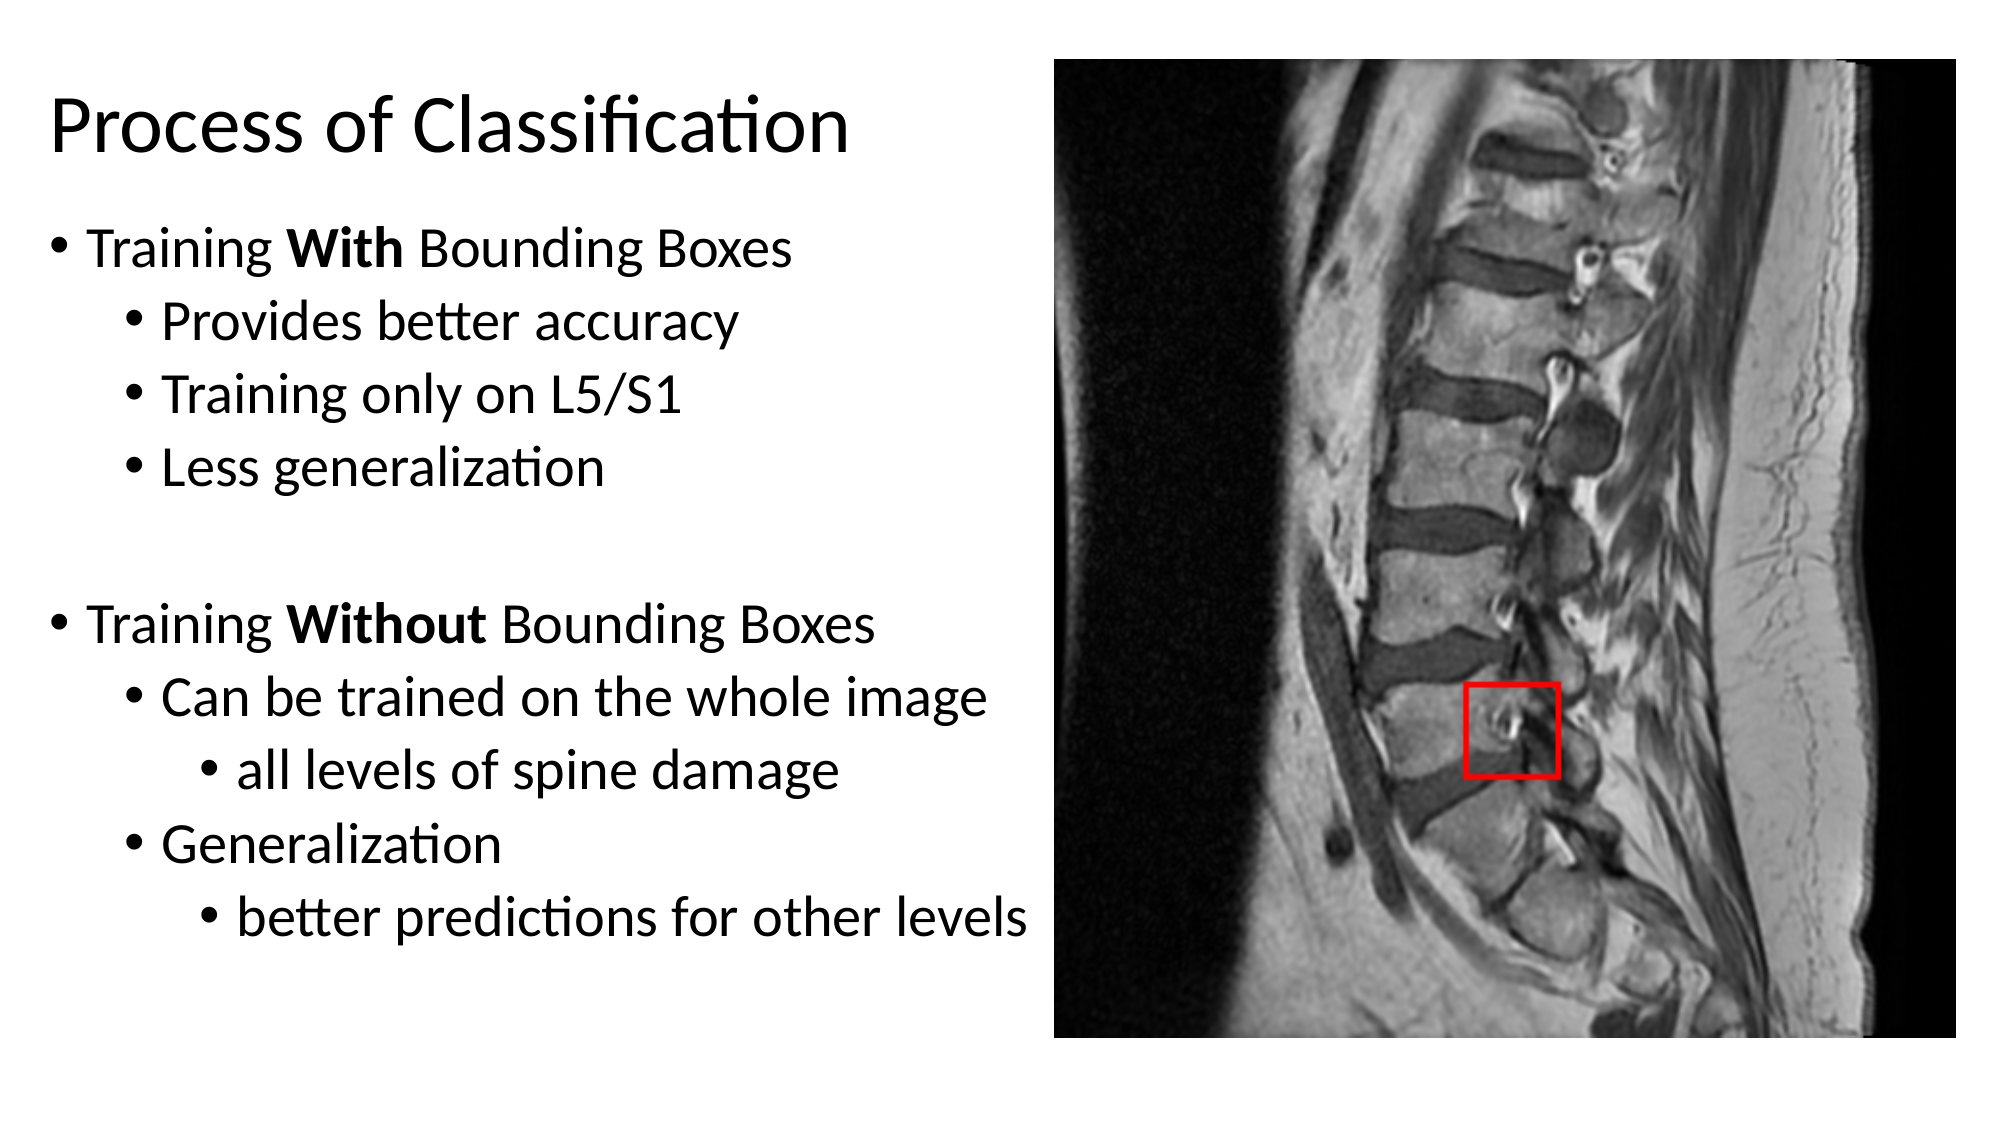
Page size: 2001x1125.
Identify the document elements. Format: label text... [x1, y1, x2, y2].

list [1054, 59, 1956, 1038]
text_box Process of Classification Training With Bounding Boxes Provides better accuracy Training only on L5/S1 Less generalization Training Without Bounding Boxes Can be trained on the whole image all levels of spine damage Generalization better predictions for other levels [34, 73, 1055, 1052]
